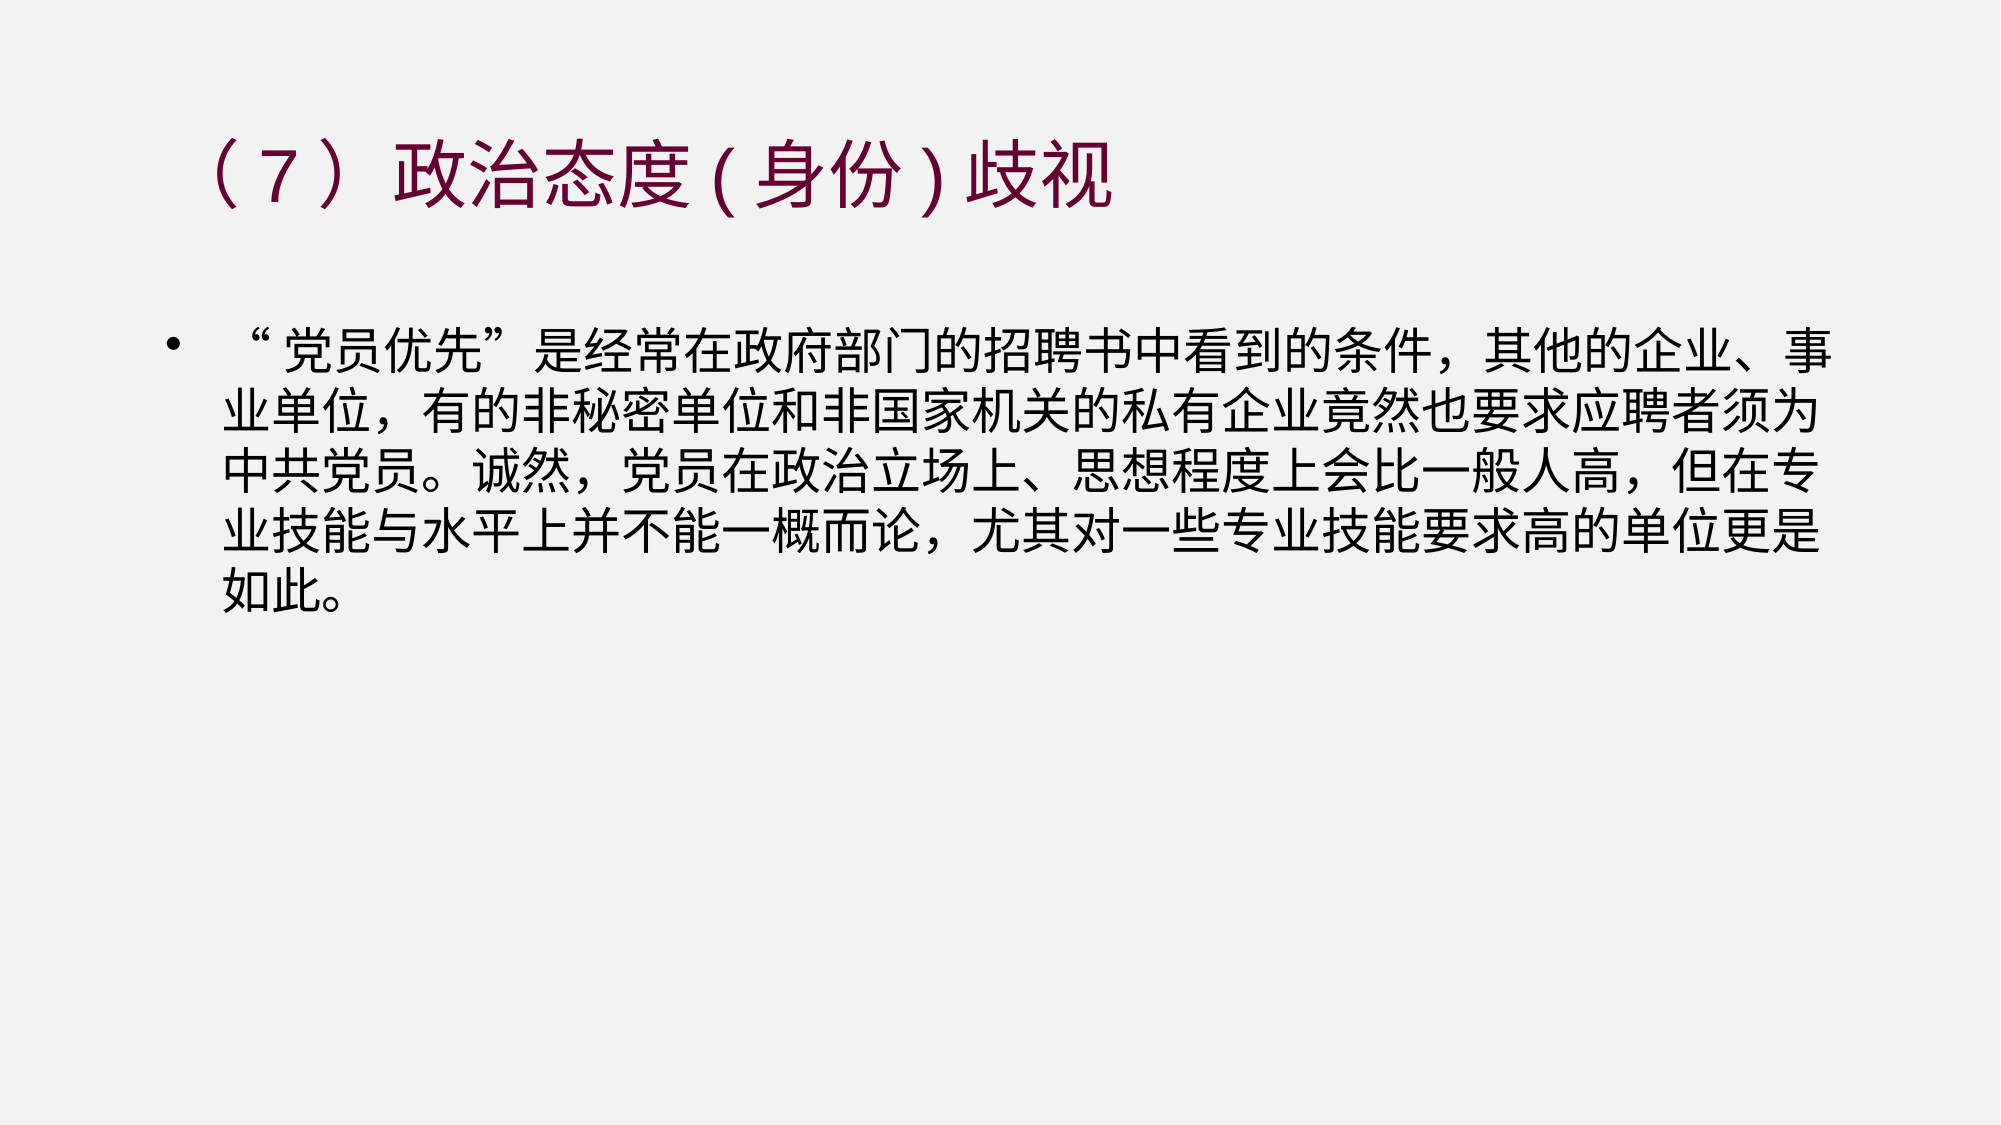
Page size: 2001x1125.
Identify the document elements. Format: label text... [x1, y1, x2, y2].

text_box （7）政治态度(身份)歧视 [150, 37, 1850, 225]
text_box “党员优先”是经常在政府部门的招聘书中看到的条件，其他的企业、事业单位，有的非秘密单位和非国家机关的私有企业竟然也要求应聘者须为中共党员。诚然，党员在政治立场上、思想程度上会比一般人高，但在专业技能与水平上并不能一概而论，尤其对一些专业技能要求高的单位更是如此。 [150, 312, 1850, 988]
